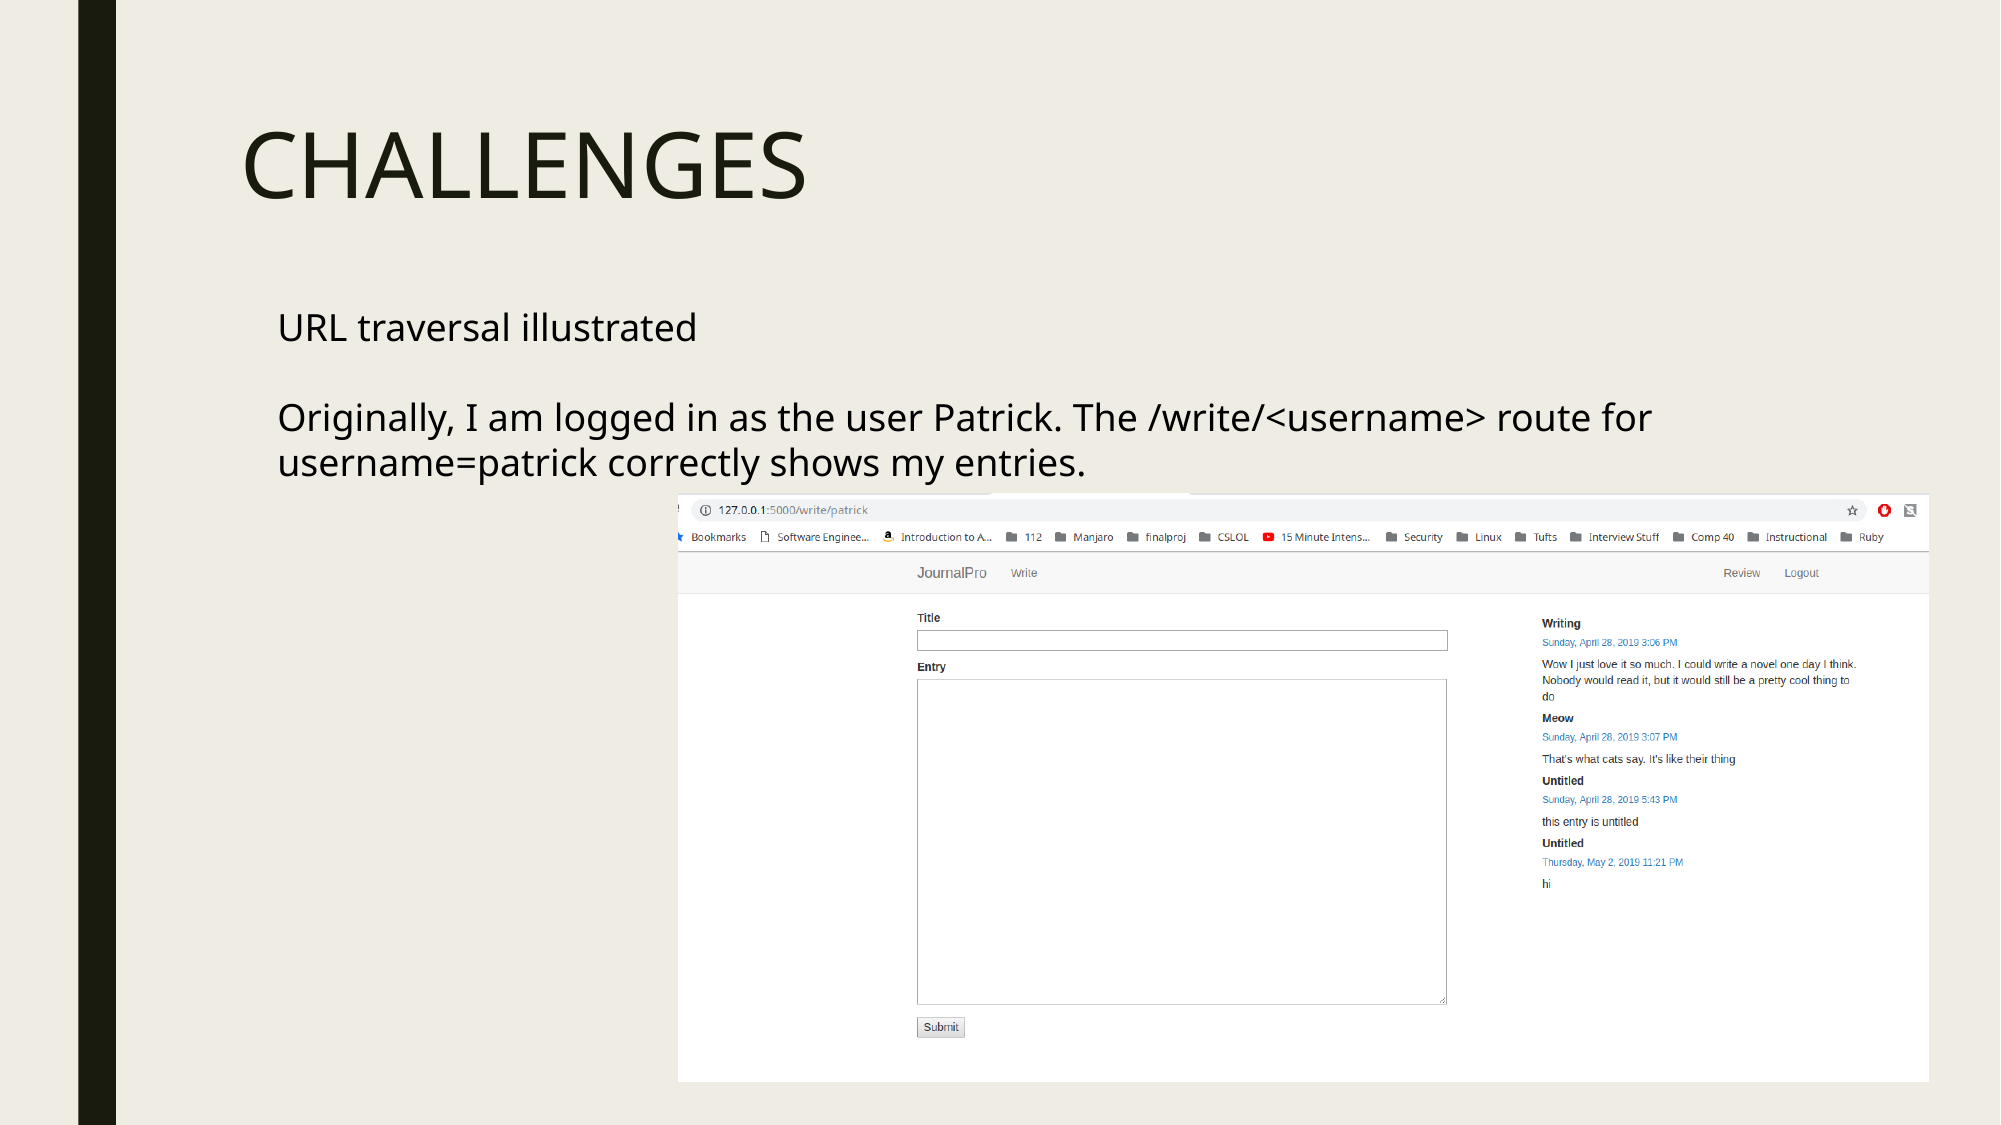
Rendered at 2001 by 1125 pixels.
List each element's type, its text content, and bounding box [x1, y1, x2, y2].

text_box URL traversal illustrated Originally, I am logged in as the user Patrick. The /write/<username> route for username=patrick correctly shows my entries. [262, 296, 1714, 491]
title CHALLENGES [225, 112, 1800, 232]
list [678, 493, 1929, 1082]
